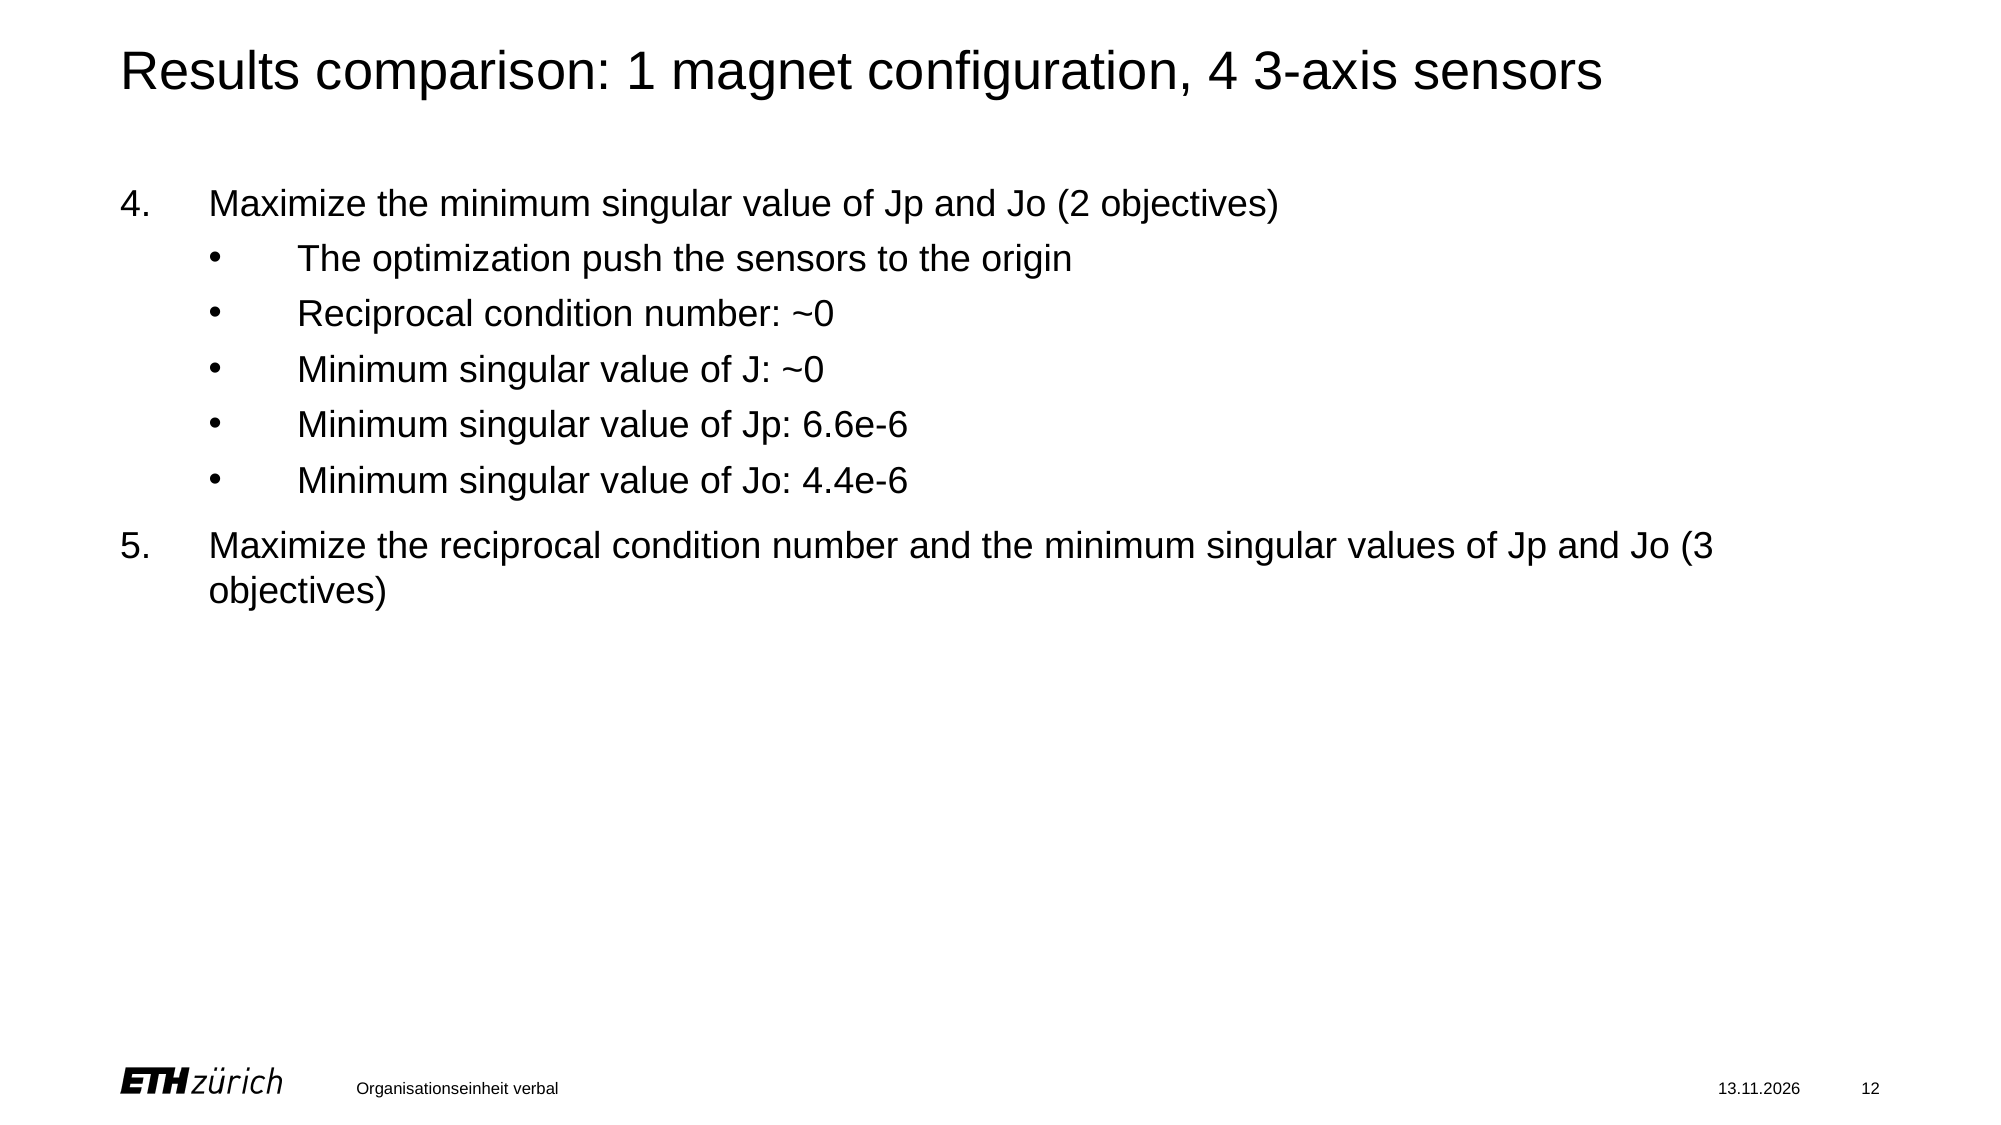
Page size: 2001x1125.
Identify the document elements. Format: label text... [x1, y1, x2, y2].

title Results comparison: 1 magnet configuration, 4 3-axis sensors [120, 42, 1880, 178]
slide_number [1718, 1069, 1819, 1106]
footer Organisationseinheit verbal [356, 1069, 1243, 1106]
picture [120, 1067, 282, 1094]
list Maximize the minimum singular value of Jp and Jo (2 objectives) The optimization push the sensors to the origin Reciprocal condition number: ~0 Minimum singular value of J: ~0 Minimum singular value of Jp: 6.6e-6 Minimum singular value of Jo: 4.4e-6 Maximize the reciprocal condition number and the minimum singular values of Jp and Jo (3 objectives) [120, 178, 1880, 947]
slide_number 12 [1827, 1069, 1880, 1106]
